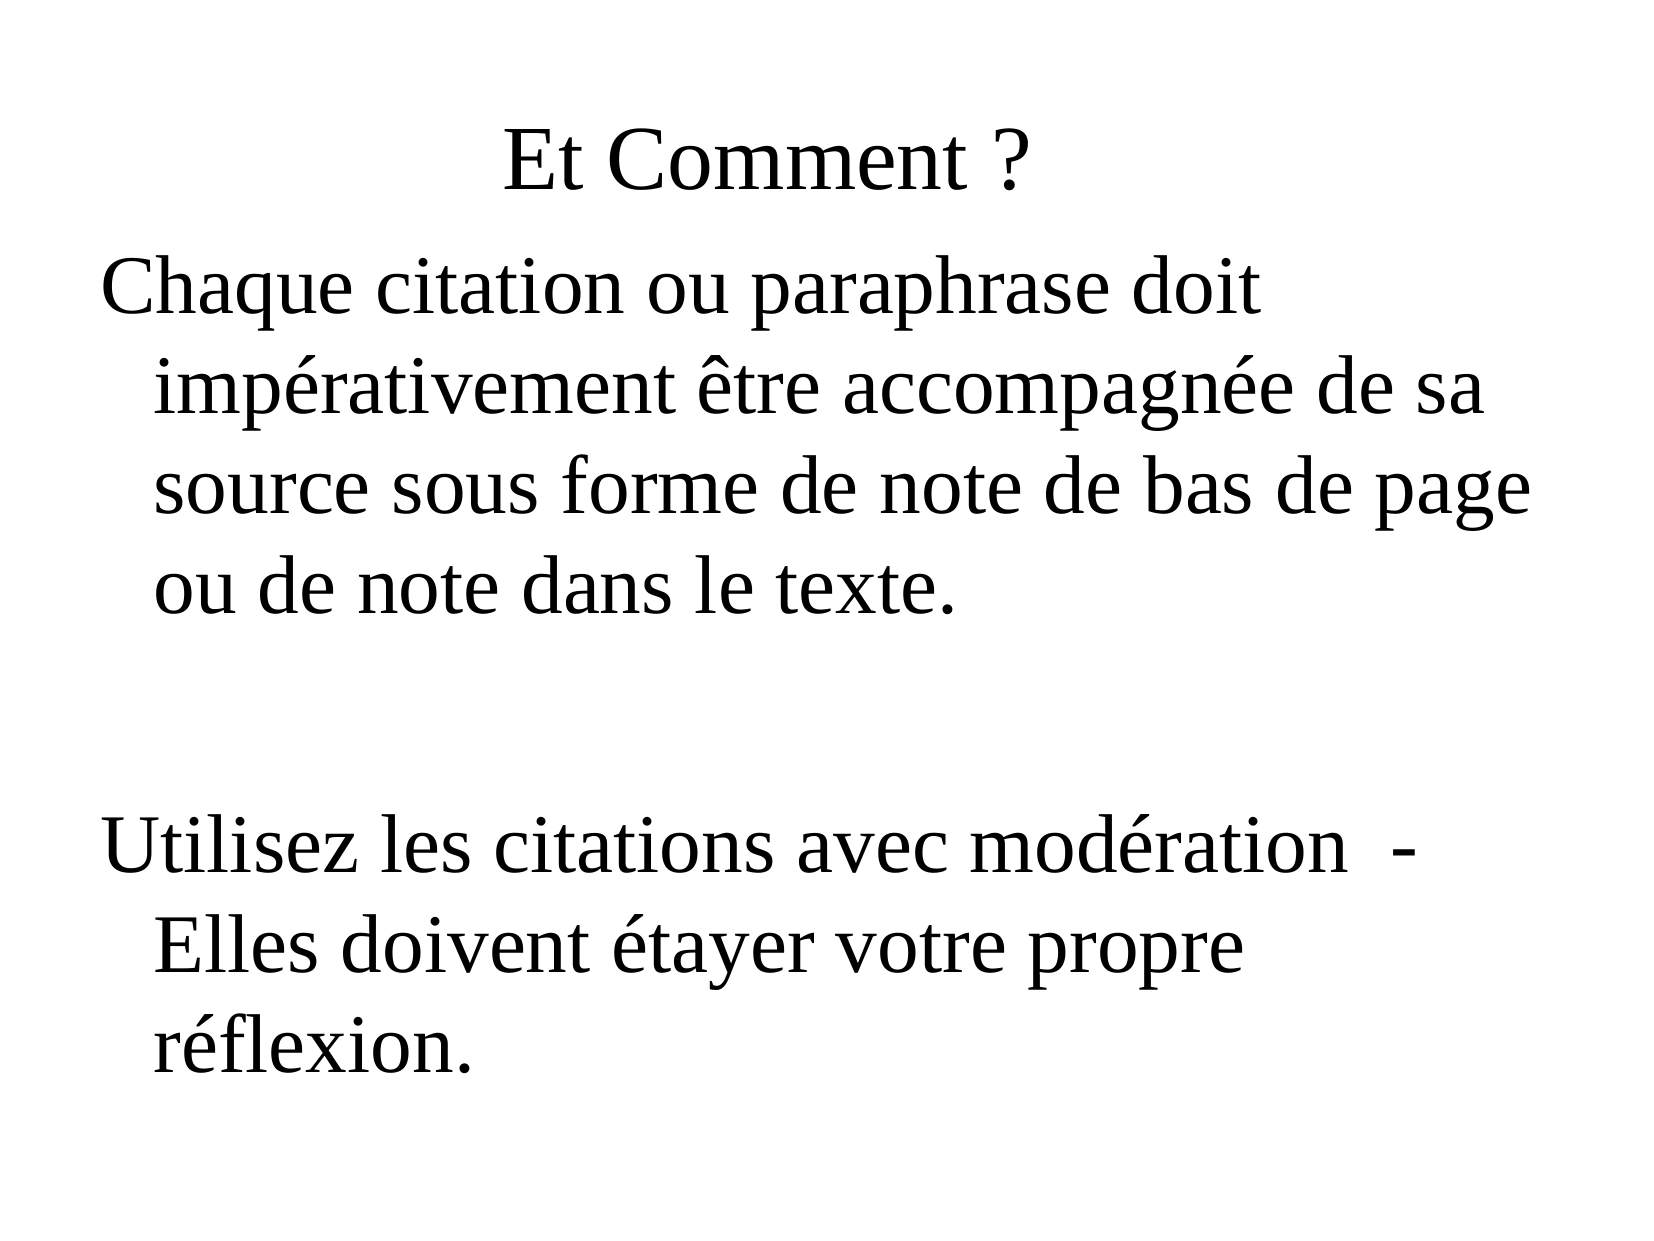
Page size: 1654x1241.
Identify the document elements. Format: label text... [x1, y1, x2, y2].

title Et Comment ? [82, 49, 1453, 230]
list Chaque citation ou paraphrase doit impérativement être accompagnée de sa source sous forme de note de bas de page ou de note dans le texte. Utilisez les citations avec modération - Elles doivent étayer votre propre réflexion. [82, 230, 1538, 950]
